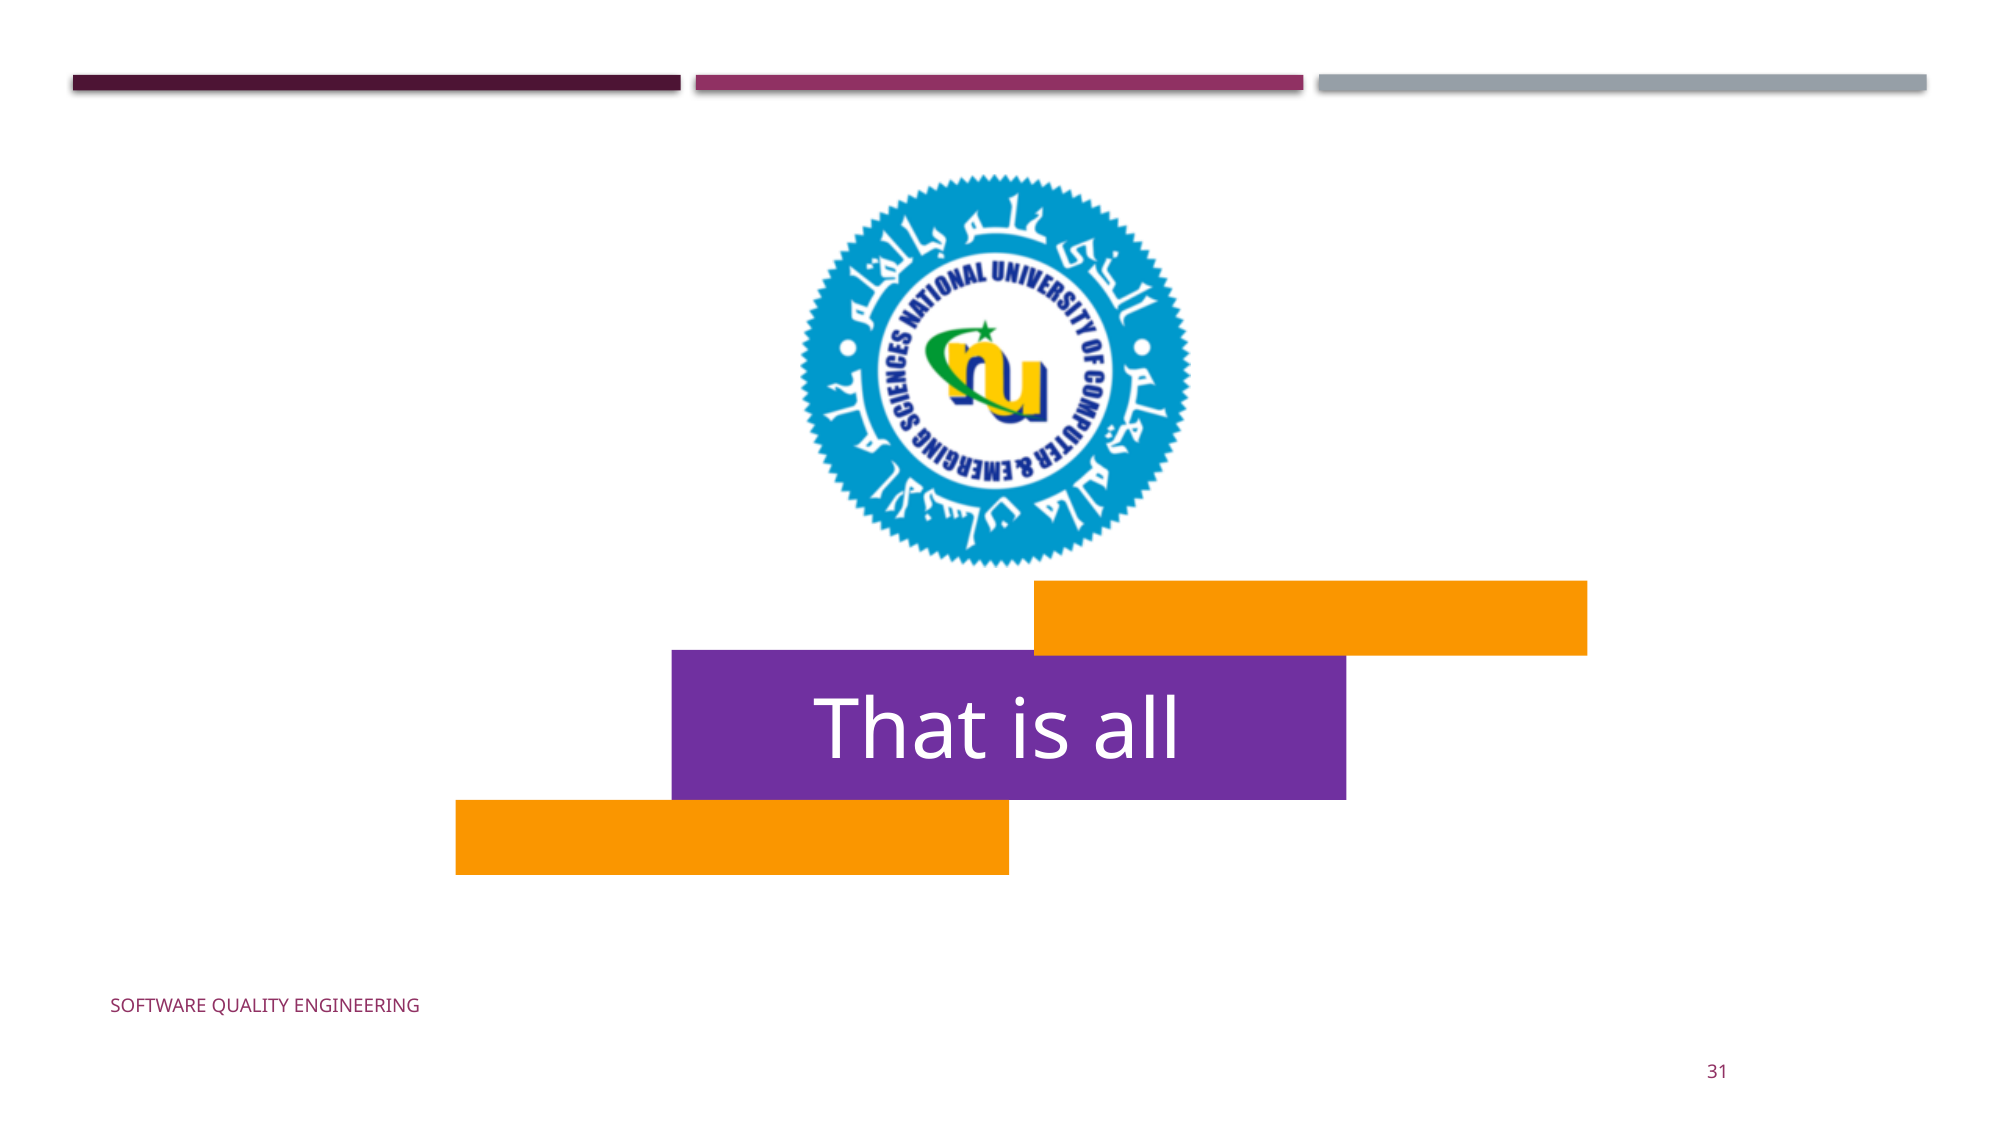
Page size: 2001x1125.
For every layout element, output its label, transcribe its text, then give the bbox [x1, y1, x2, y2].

text_box [1032, 579, 1589, 657]
text_box [454, 798, 1011, 877]
footer Software Quality Engineering [95, 976, 1230, 1037]
text_box That is all [670, 648, 1348, 802]
slide_number 31 [1651, 1042, 1744, 1103]
picture [799, 174, 1192, 568]
